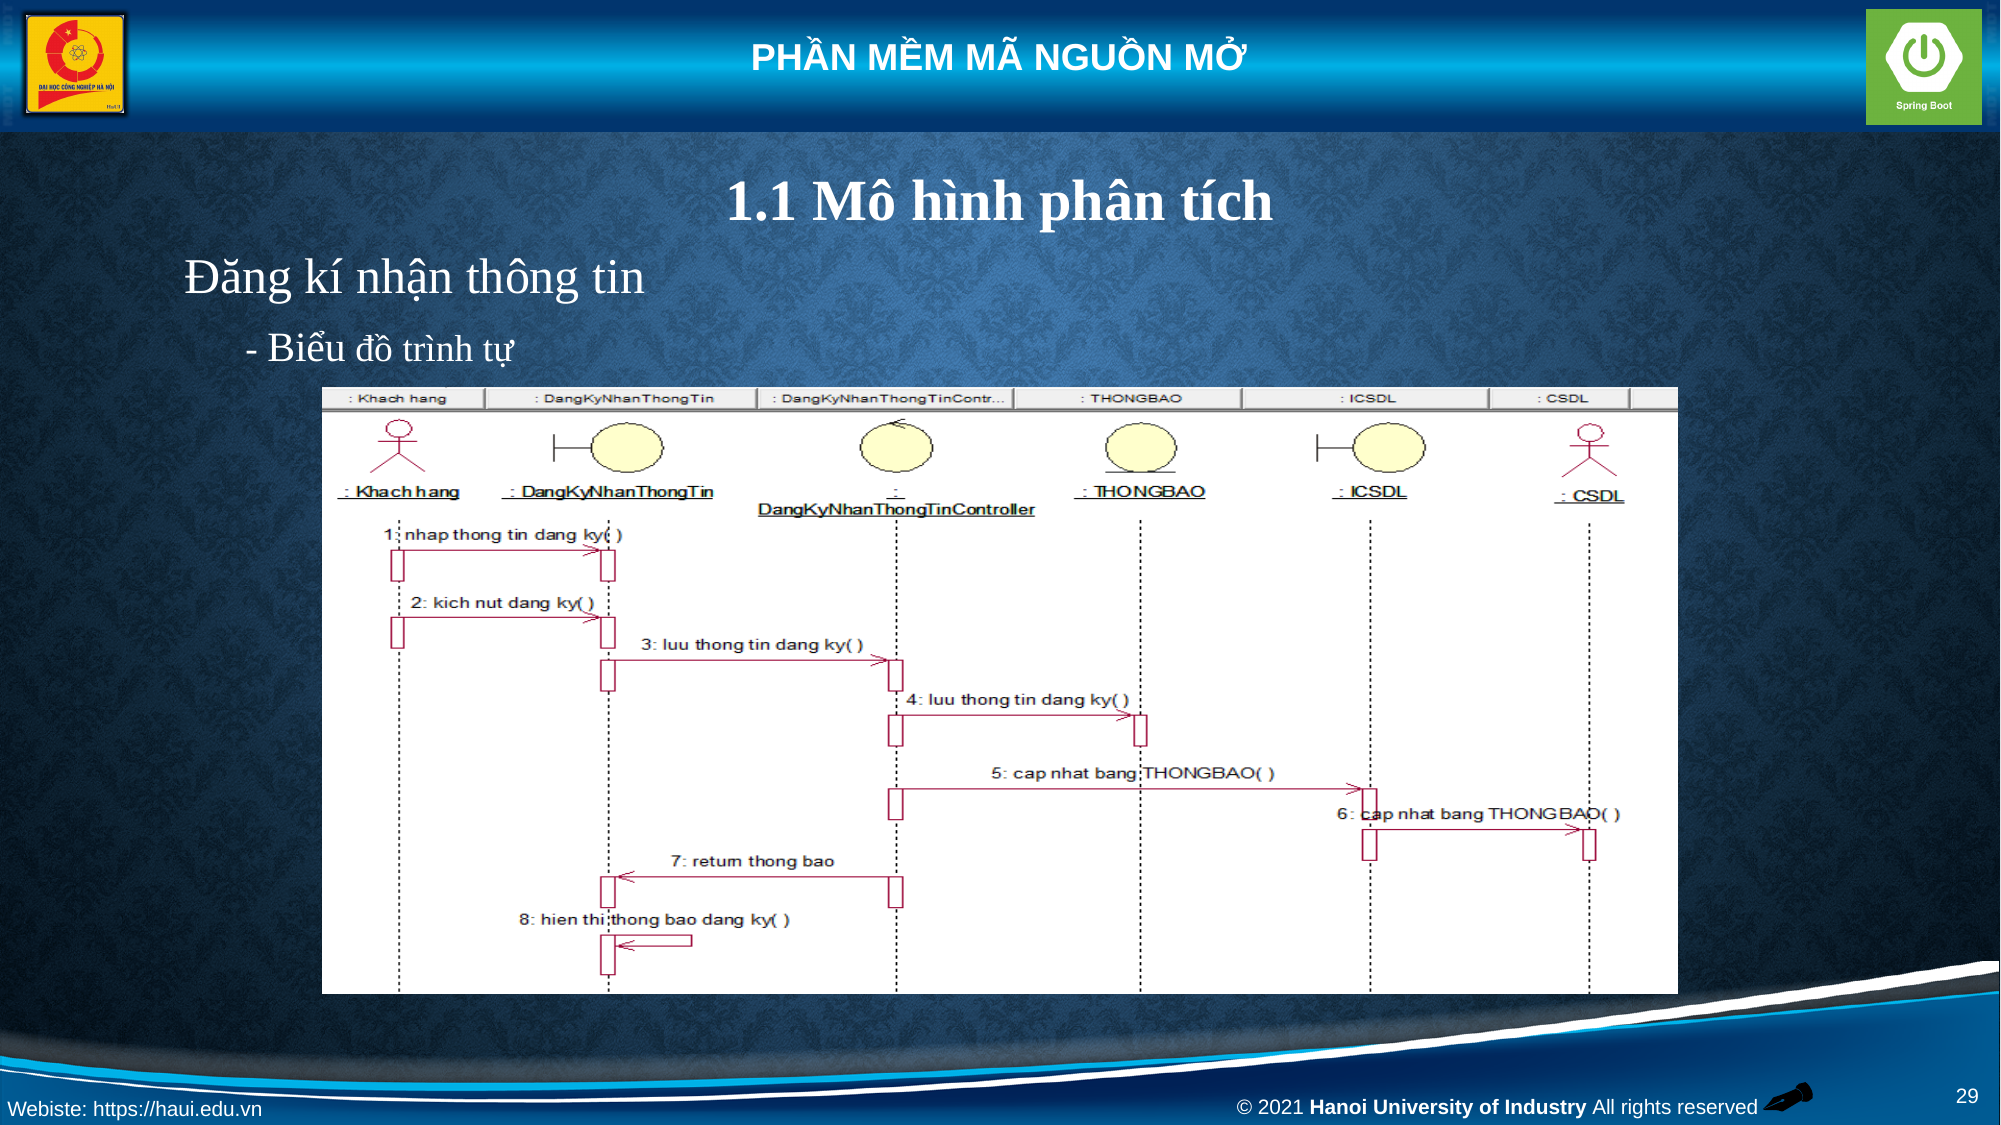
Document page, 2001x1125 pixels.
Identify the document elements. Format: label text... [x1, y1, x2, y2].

picture [0, 0, 2001, 1125]
picture [26, 15, 124, 113]
text_box 1.1 Mô hình phân tích [710, 155, 1290, 240]
text_box Đăng kí nhận thông tin [169, 236, 1096, 312]
text_box - Biểu đồ trình tự [230, 312, 587, 423]
